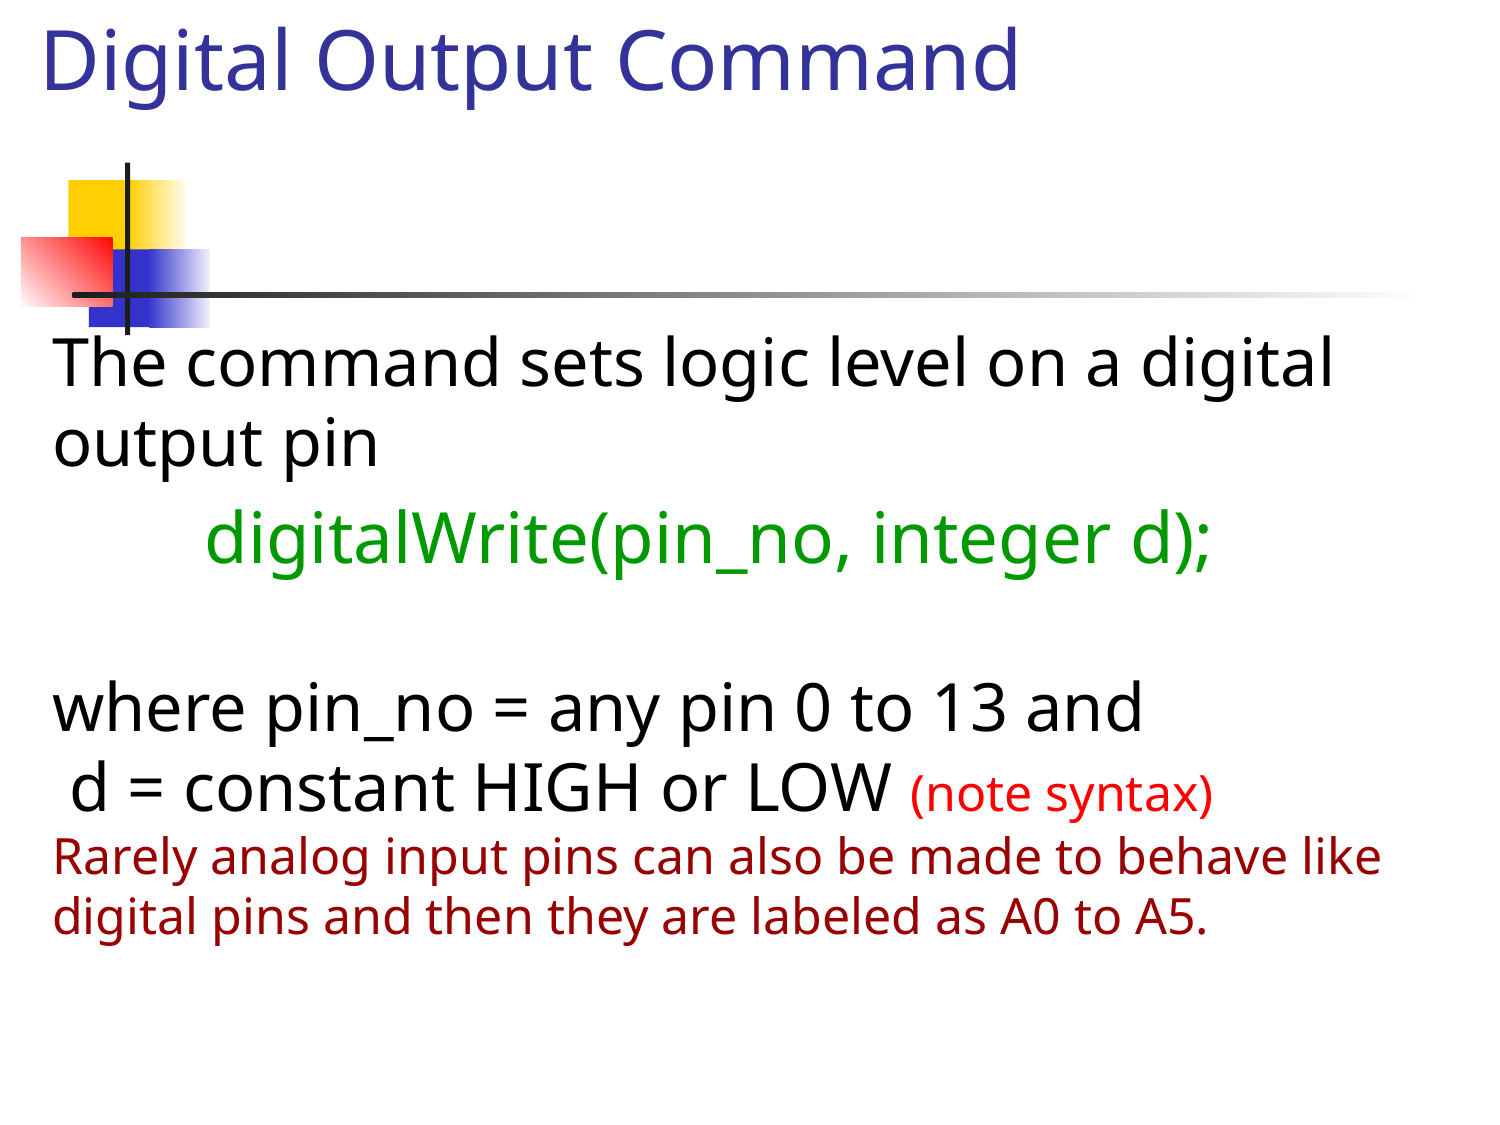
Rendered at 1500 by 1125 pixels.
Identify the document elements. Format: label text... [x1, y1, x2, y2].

text_box Digital Output Command [24, 0, 1467, 128]
text_box The command sets logic level on a digital output pin digitalWrite(pin_no, integer d); where pin_no = any pin 0 to 13 and d = constant HIGH or LOW (note syntax) Rarely analog input pins can also be made to behave like digital pins and then they are labeled as A0 to A5. [37, 312, 1469, 1100]
